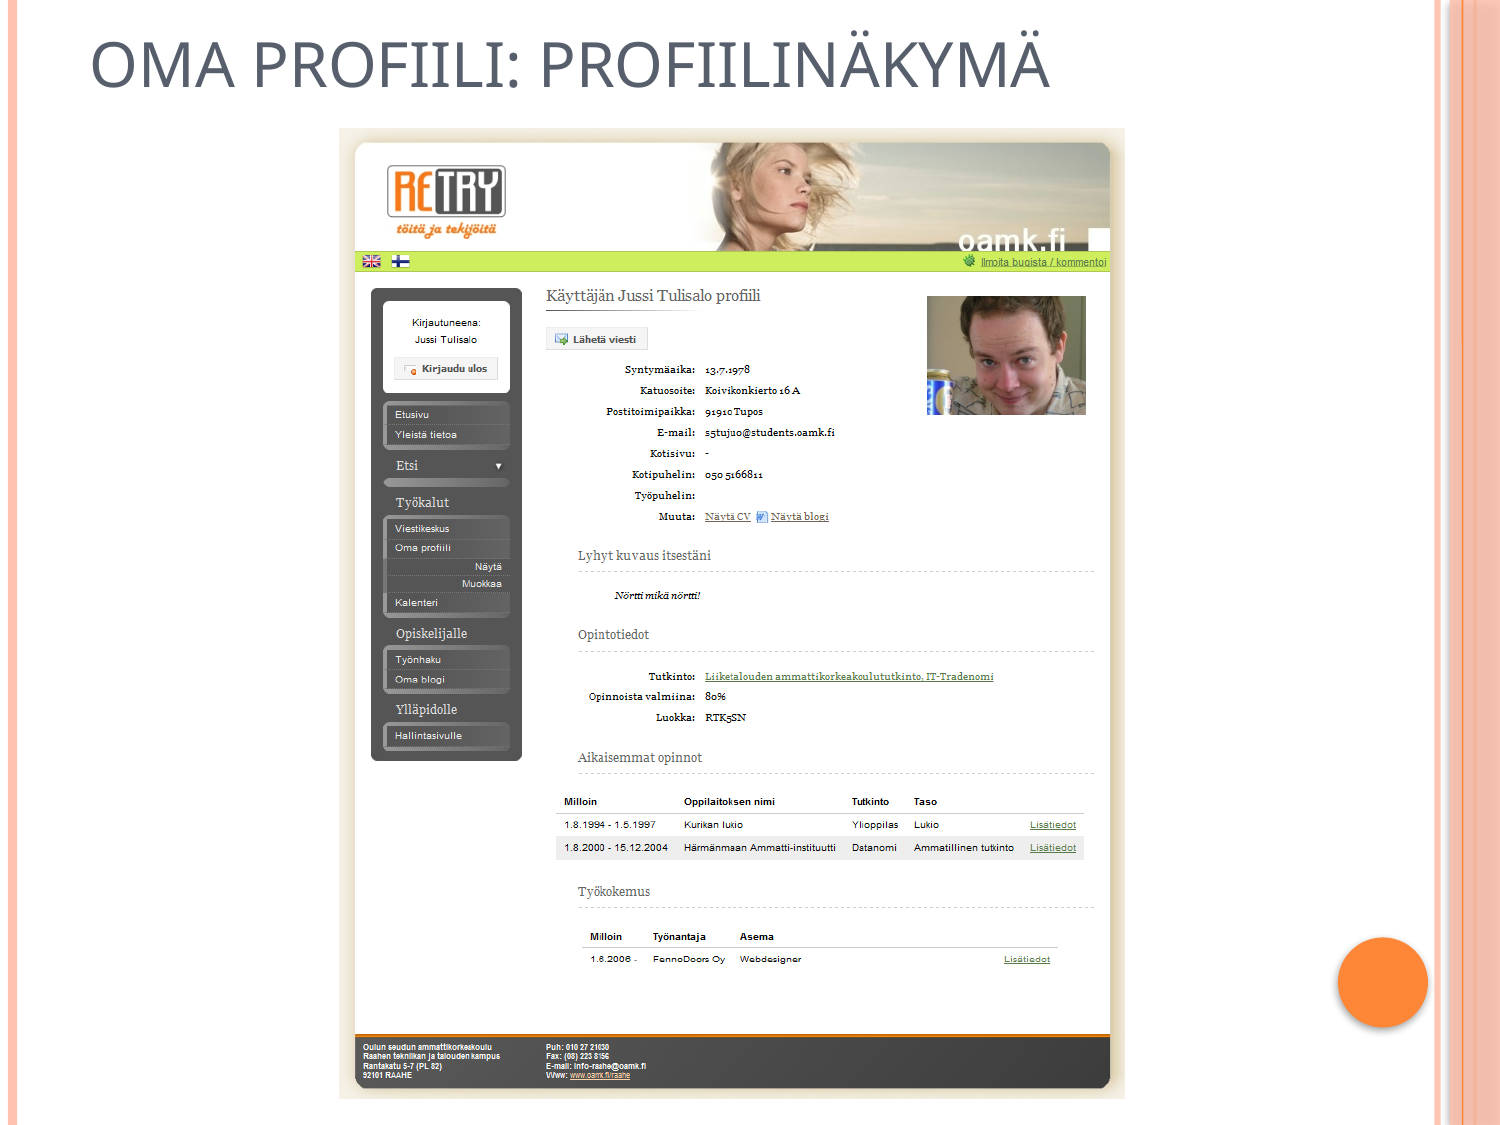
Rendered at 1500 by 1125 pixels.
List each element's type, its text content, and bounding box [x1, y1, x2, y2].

picture [339, 128, 1126, 1099]
title Oma profiili: Profiilinäkymä [75, 11, 1300, 108]
